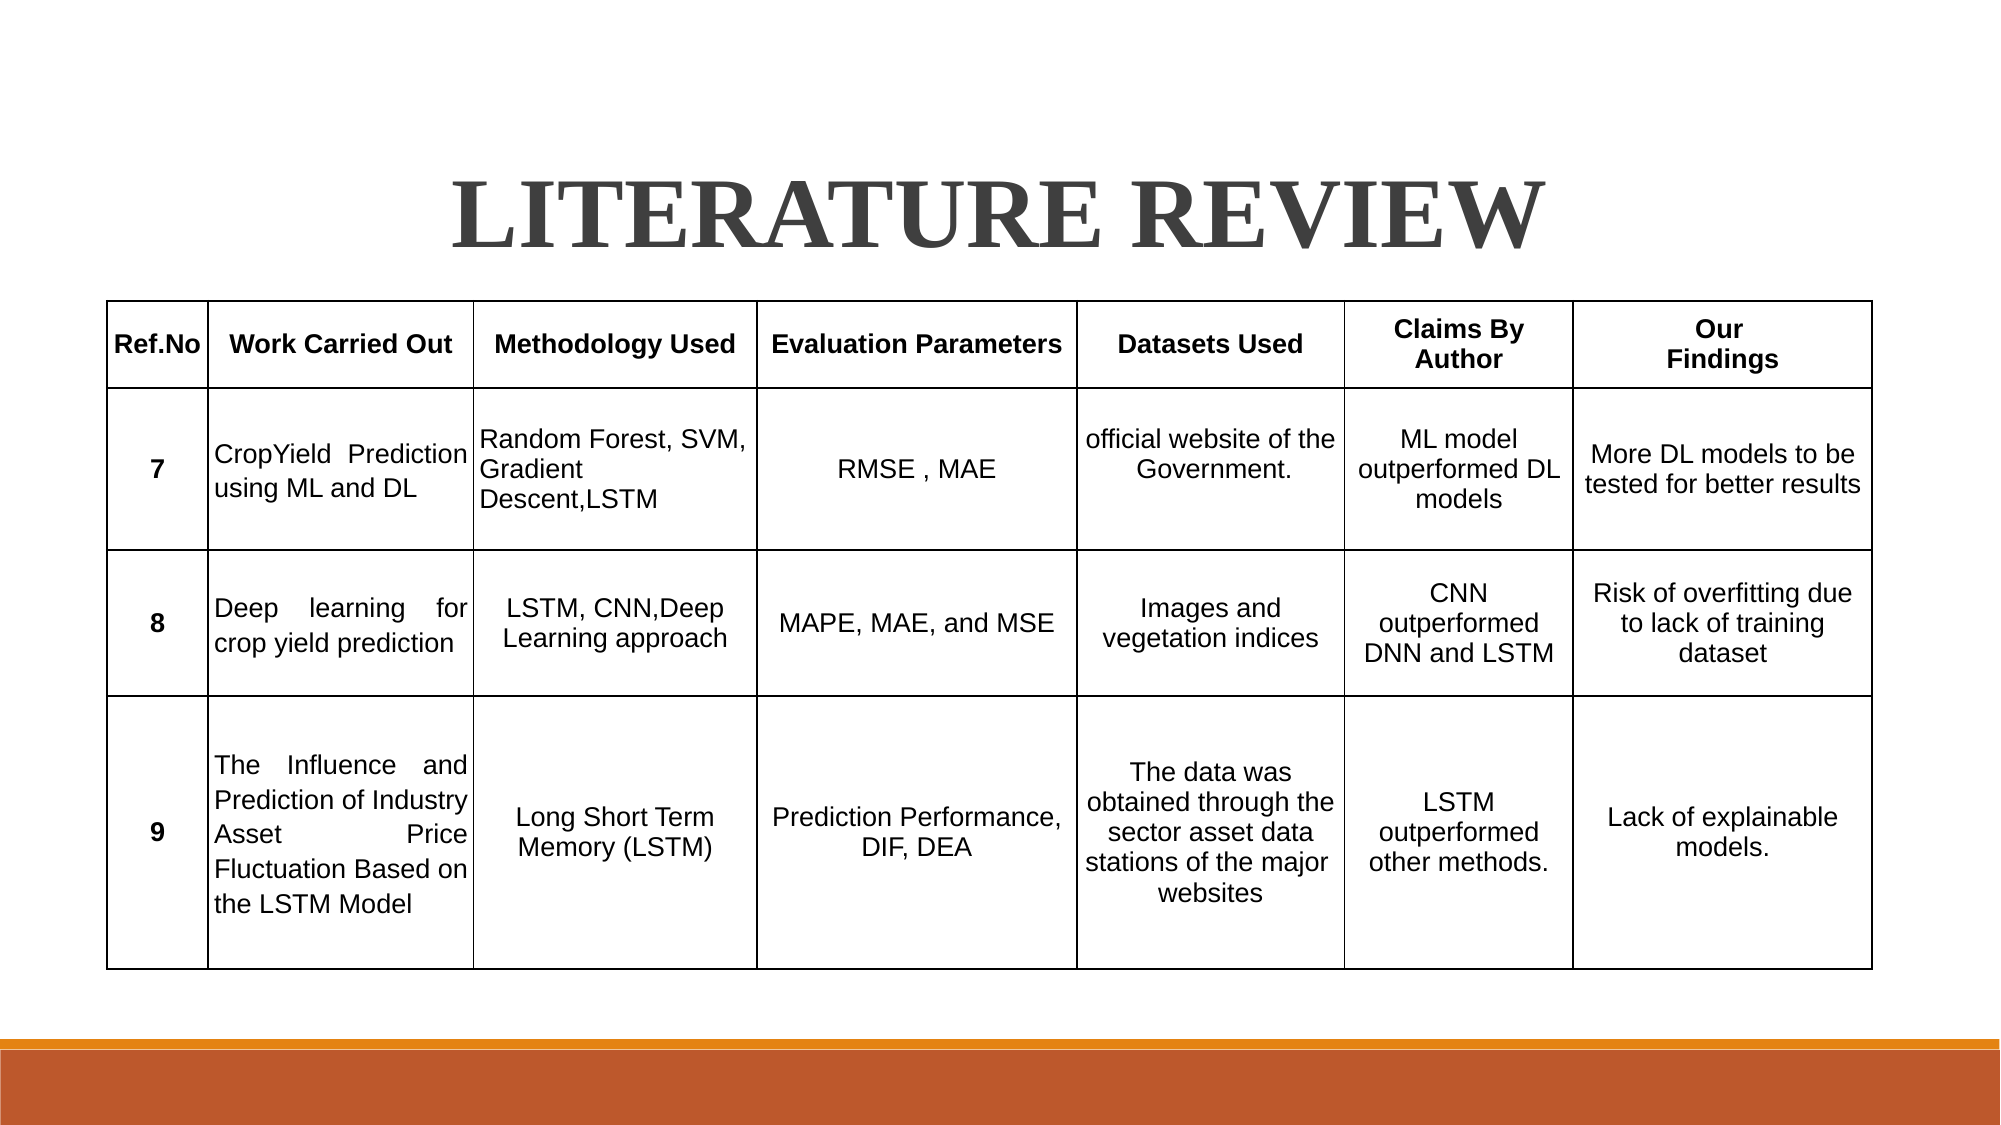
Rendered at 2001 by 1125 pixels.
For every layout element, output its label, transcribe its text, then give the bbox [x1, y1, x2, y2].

table_cell 9 [108, 697, 207, 968]
table_cell Prediction Performance, DIF, DEA [758, 697, 1076, 968]
table_cell Random Forest, SVM, Gradient Descent,LSTM [474, 389, 756, 549]
table_header Claims By Author [1345, 302, 1572, 387]
table_cell MAPE, MAE, and MSE [758, 551, 1076, 695]
table_header Ref.No [108, 302, 207, 387]
table_cell Lack of explainable models. [1574, 697, 1871, 968]
table_cell RMSE , MAE [758, 389, 1076, 549]
table_cell LSTM outperformed other methods. [1345, 697, 1572, 968]
table_cell LSTM, CNN,Deep Learning approach [474, 551, 756, 695]
table_header Evaluation Parameters [758, 302, 1076, 387]
table_cell Risk of overfitting due to lack of training dataset [1574, 551, 1871, 695]
table_cell ML model outperformed DL models [1345, 389, 1572, 549]
table_cell Deep learning for crop yield prediction [209, 551, 473, 695]
table_header Methodology Used [474, 302, 756, 387]
table_cell The data was obtained through the sector asset data stations of the major websites [1078, 697, 1344, 968]
table_header Datasets Used [1078, 302, 1344, 387]
table_cell Long Short Term Memory (LSTM) [474, 697, 756, 968]
title LITERATURE REVIEW [174, 37, 1825, 276]
table_header Our Findings [1574, 302, 1871, 387]
table_cell official website of the Government. [1078, 389, 1344, 549]
table_cell CropYield Prediction using ML and DL [209, 389, 473, 549]
table_header Work Carried Out [209, 302, 473, 387]
table_cell 7 [108, 389, 207, 549]
table_cell 8 [108, 551, 207, 695]
table_cell CNN outperformed DNN and LSTM [1345, 551, 1572, 695]
table_cell The Influence and Prediction of Industry Asset Price Fluctuation Based on the LSTM Model [209, 697, 473, 968]
table_cell Images and vegetation indices [1078, 551, 1344, 695]
table_cell More DL models to be tested for better results [1574, 389, 1871, 549]
